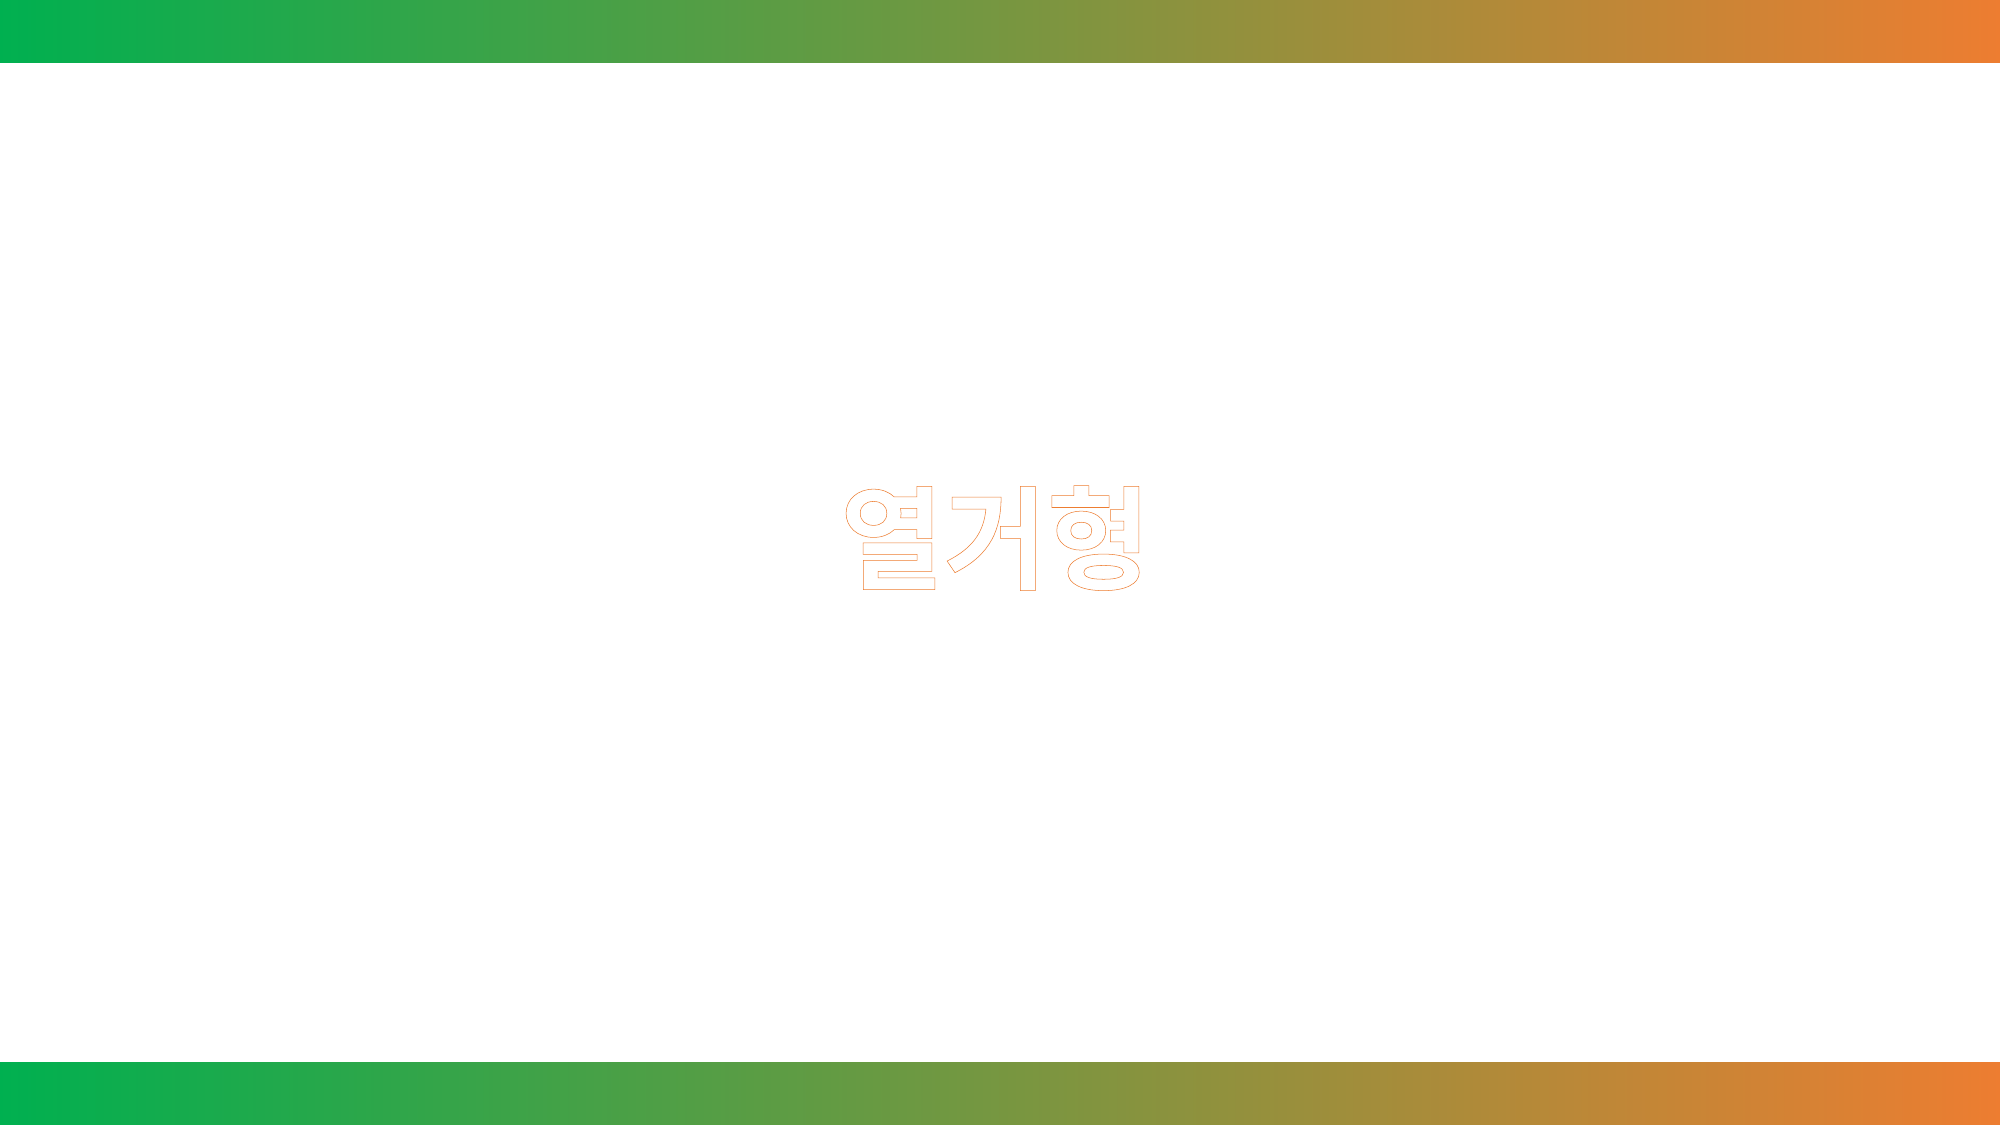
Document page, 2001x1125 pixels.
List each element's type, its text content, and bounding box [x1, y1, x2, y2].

text_box 열거형 [825, 460, 1166, 611]
